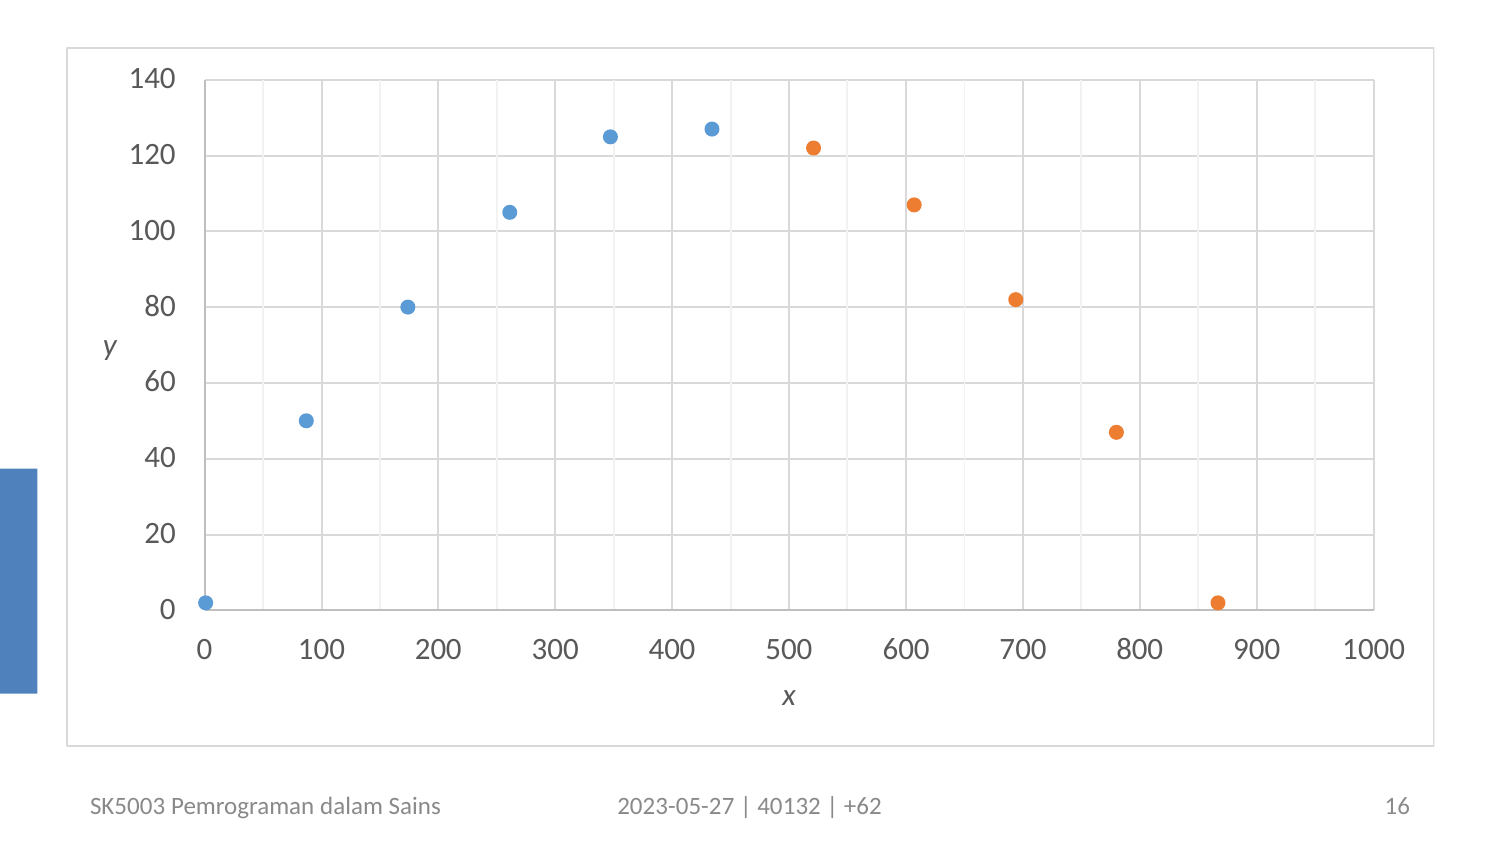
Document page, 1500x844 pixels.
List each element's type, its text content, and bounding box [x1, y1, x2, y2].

slide_number 16 [1074, 782, 1425, 827]
slide_number SK5003 Pemrograman dalam Sains [75, 782, 463, 827]
picture [65, 46, 1435, 748]
footer 2023-05-27 | 40132 | +62 [512, 782, 988, 827]
